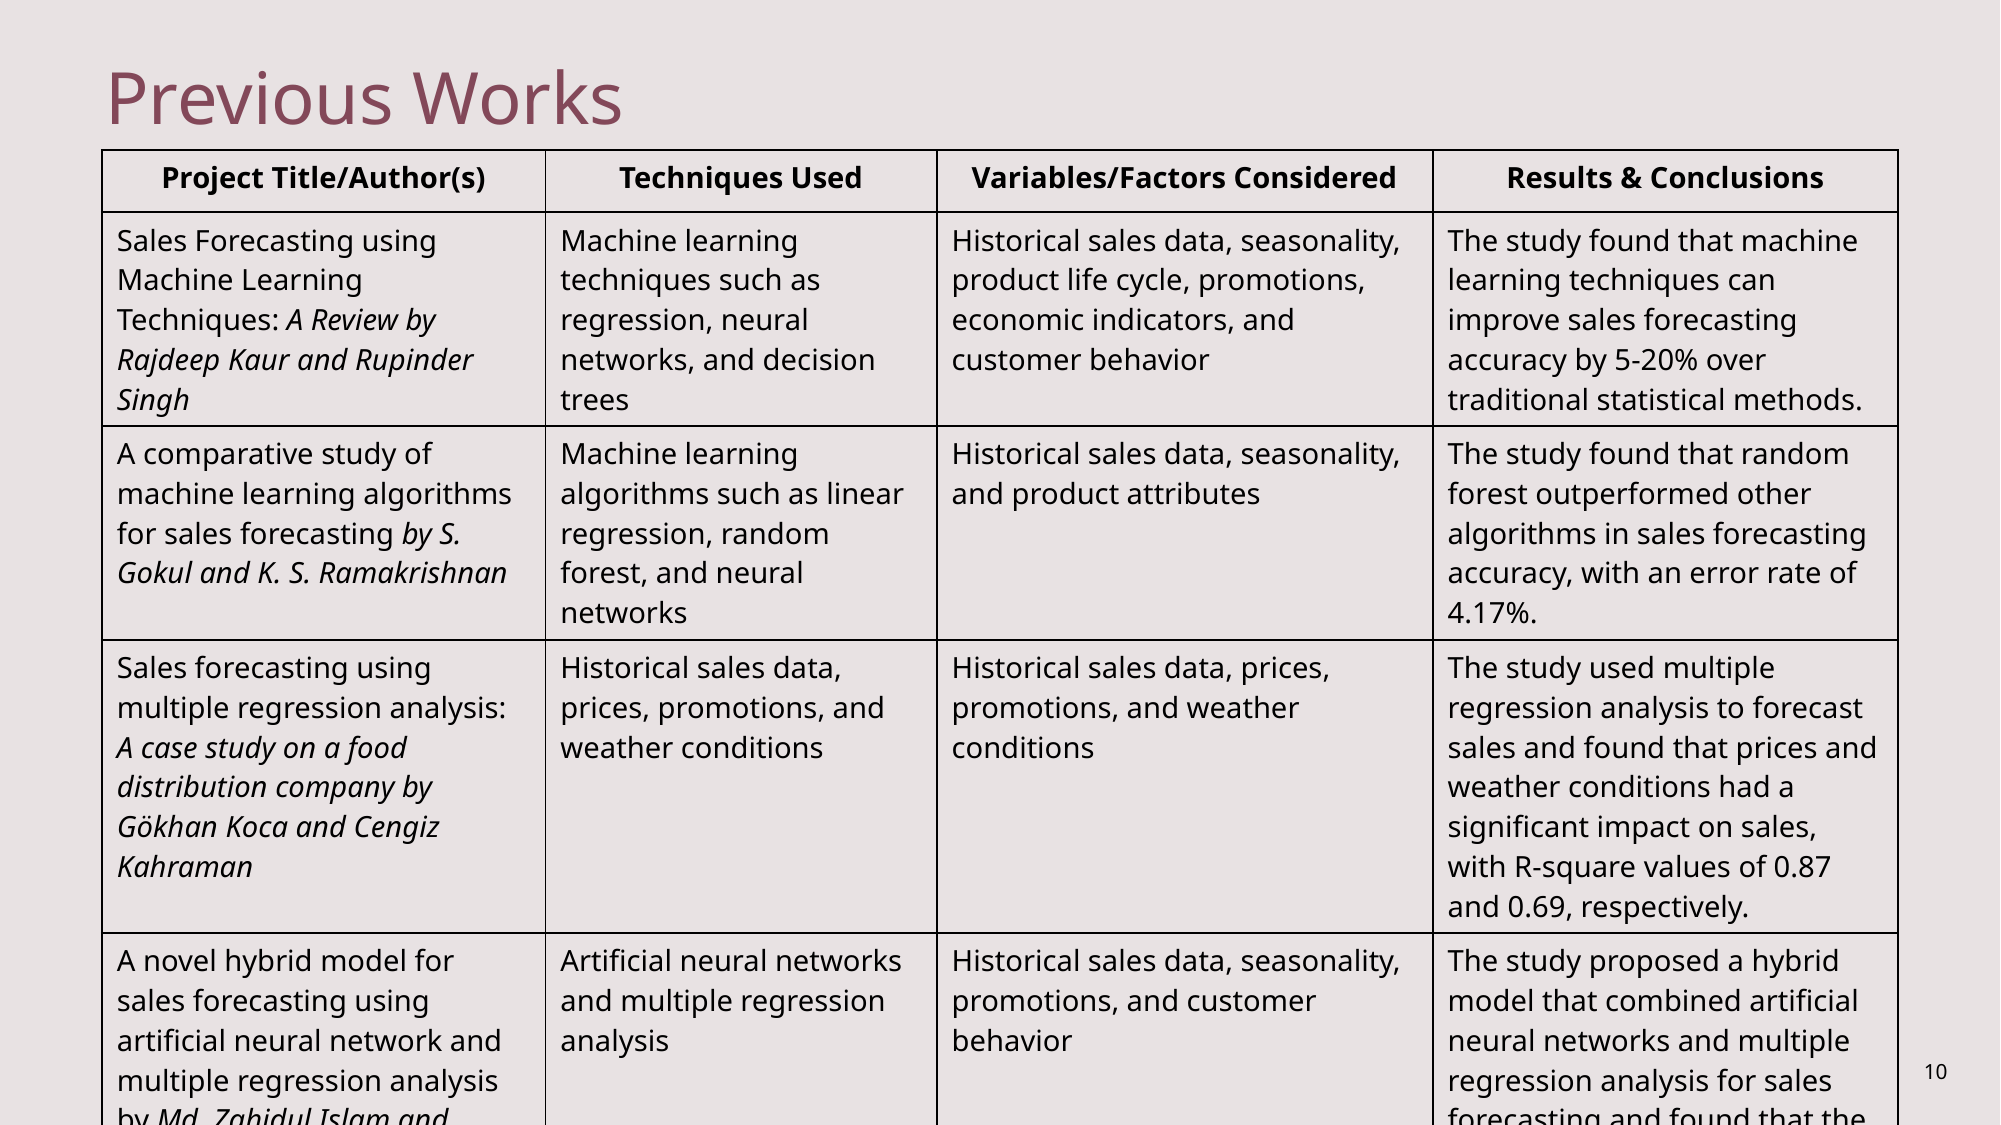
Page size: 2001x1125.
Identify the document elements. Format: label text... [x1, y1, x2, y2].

table_cell Historical sales data, prices, promotions, and weather conditions [938, 641, 1432, 932]
table_cell Artificial neural networks and multiple regression analysis [546, 934, 936, 1125]
table_cell Historical sales data, seasonality, product life cycle, promotions, economic indicators, and customer behavior [938, 213, 1432, 425]
table_header Techniques Used [546, 151, 936, 211]
table_cell A novel hybrid model for sales forecasting using artificial neural network and multiple regression analysis by Md. Zahidul Islam and Mohammad Nurul Huda [103, 934, 545, 1125]
table_cell Sales Forecasting using Machine Learning Techniques: A Review by Rajdeep Kaur and Rupinder Singh [103, 213, 545, 425]
table_cell Machine learning techniques such as regression, neural networks, and decision trees [546, 213, 936, 425]
table_cell The study found that random forest outperformed other algorithms in sales forecasting accuracy, with an error rate of 4.17%. [1434, 427, 1897, 639]
table_header Variables/Factors Considered [938, 151, 1432, 211]
table_cell Sales forecasting using multiple regression analysis: A case study on a food distribution company by Gökhan Koca and Cengiz Kahraman [103, 641, 545, 932]
table_header Results & Conclusions [1434, 151, 1897, 211]
slide_number 10 [1899, 1042, 1983, 1103]
table_cell The study proposed a hybrid model that combined artificial neural networks and multiple regression analysis for sales forecasting and found that the hybrid model outperformed individual models in accuracy, with a mean absolute percentage error of 7.26%. [1434, 934, 1897, 1125]
table_header Project Title/Author(s) [103, 151, 545, 211]
table_cell Historical sales data, seasonality, and product attributes [938, 427, 1432, 639]
table_cell The study used multiple regression analysis to forecast sales and found that prices and weather conditions had a significant impact on sales, with R-square values of 0.87 and 0.69, respectively. [1434, 641, 1897, 932]
table_cell The study found that machine learning techniques can improve sales forecasting accuracy by 5-20% over traditional statistical methods. [1434, 213, 1897, 425]
table_cell A comparative study of machine learning algorithms for sales forecasting by S. Gokul and K. S. Ramakrishnan [103, 427, 545, 639]
table_cell Historical sales data, prices, promotions, and weather conditions [546, 641, 936, 932]
table_cell Machine learning algorithms such as linear regression, random forest, and neural networks [546, 427, 936, 639]
table_cell Historical sales data, seasonality, promotions, and customer behavior [938, 934, 1432, 1125]
